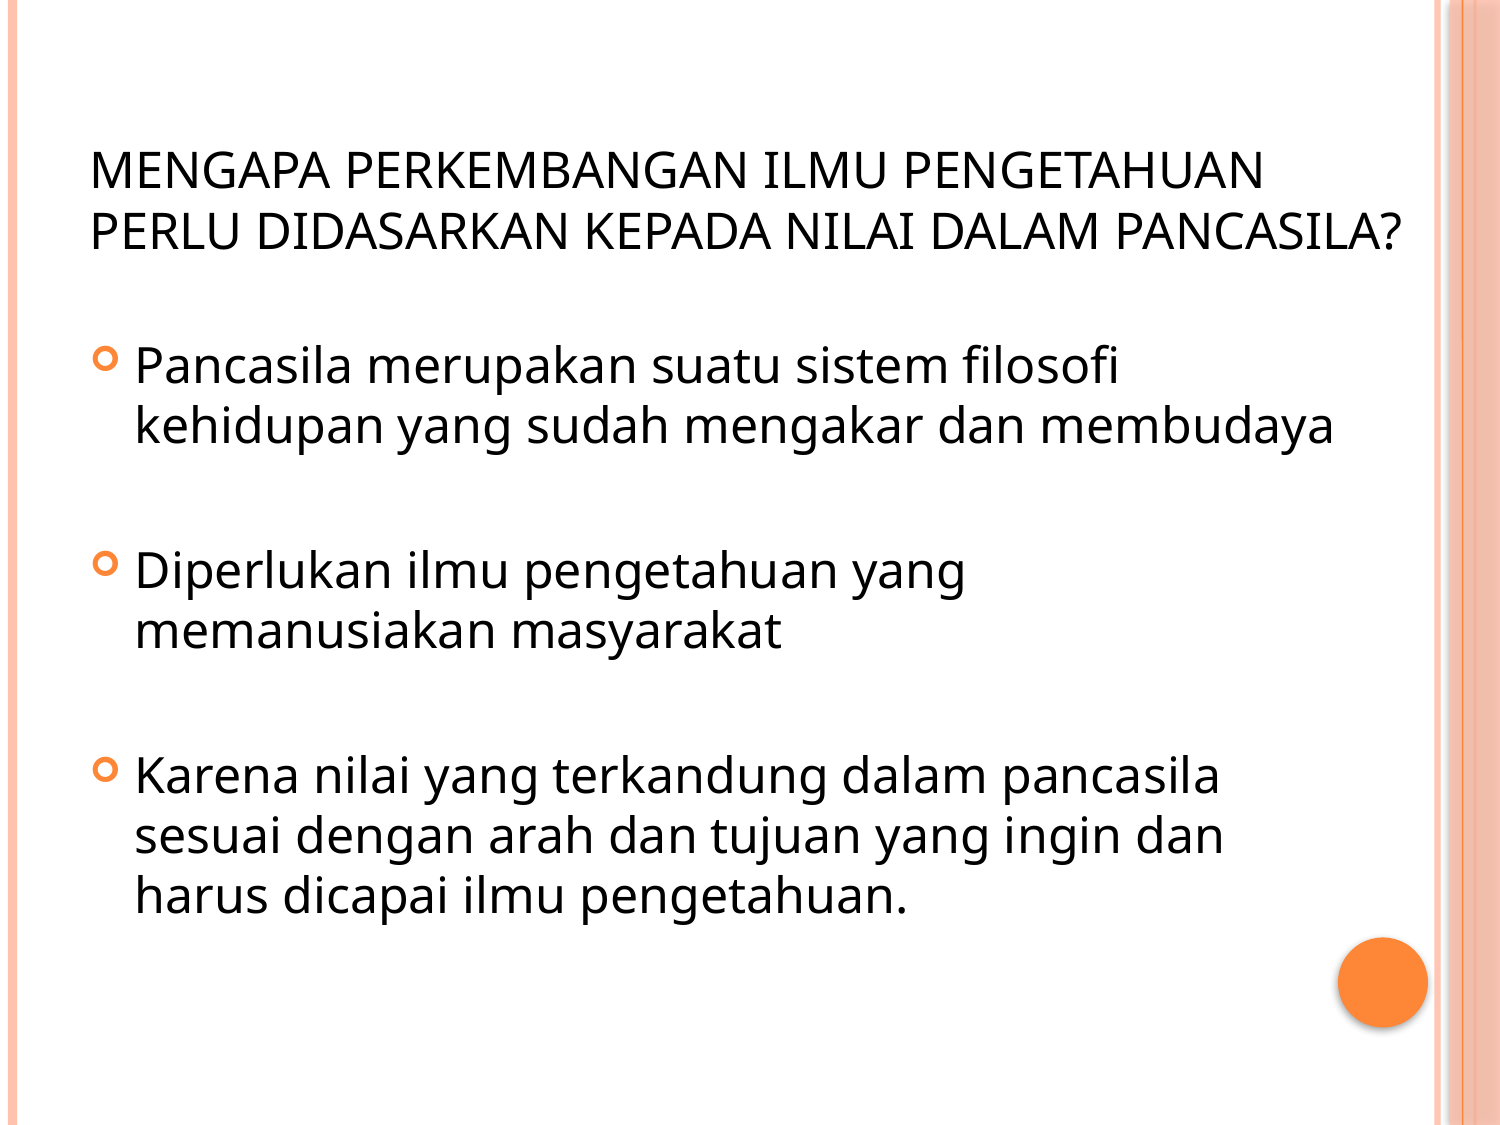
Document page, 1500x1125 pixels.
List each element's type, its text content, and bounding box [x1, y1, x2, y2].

title Mengapa perkembangan ilmu pengetahuan perlu didasarkan kepada nilai dalam Pancasila? [75, 79, 1424, 268]
list Pancasila merupakan suatu sistem filosofi kehidupan yang sudah mengakar dan membudaya Diperlukan ilmu pengetahuan yang memanusiakan masyarakat Karena nilai yang terkandung dalam pancasila sesuai dengan arah dan tujuan yang ingin dan harus dicapai ilmu pengetahuan. [75, 326, 1353, 1125]
